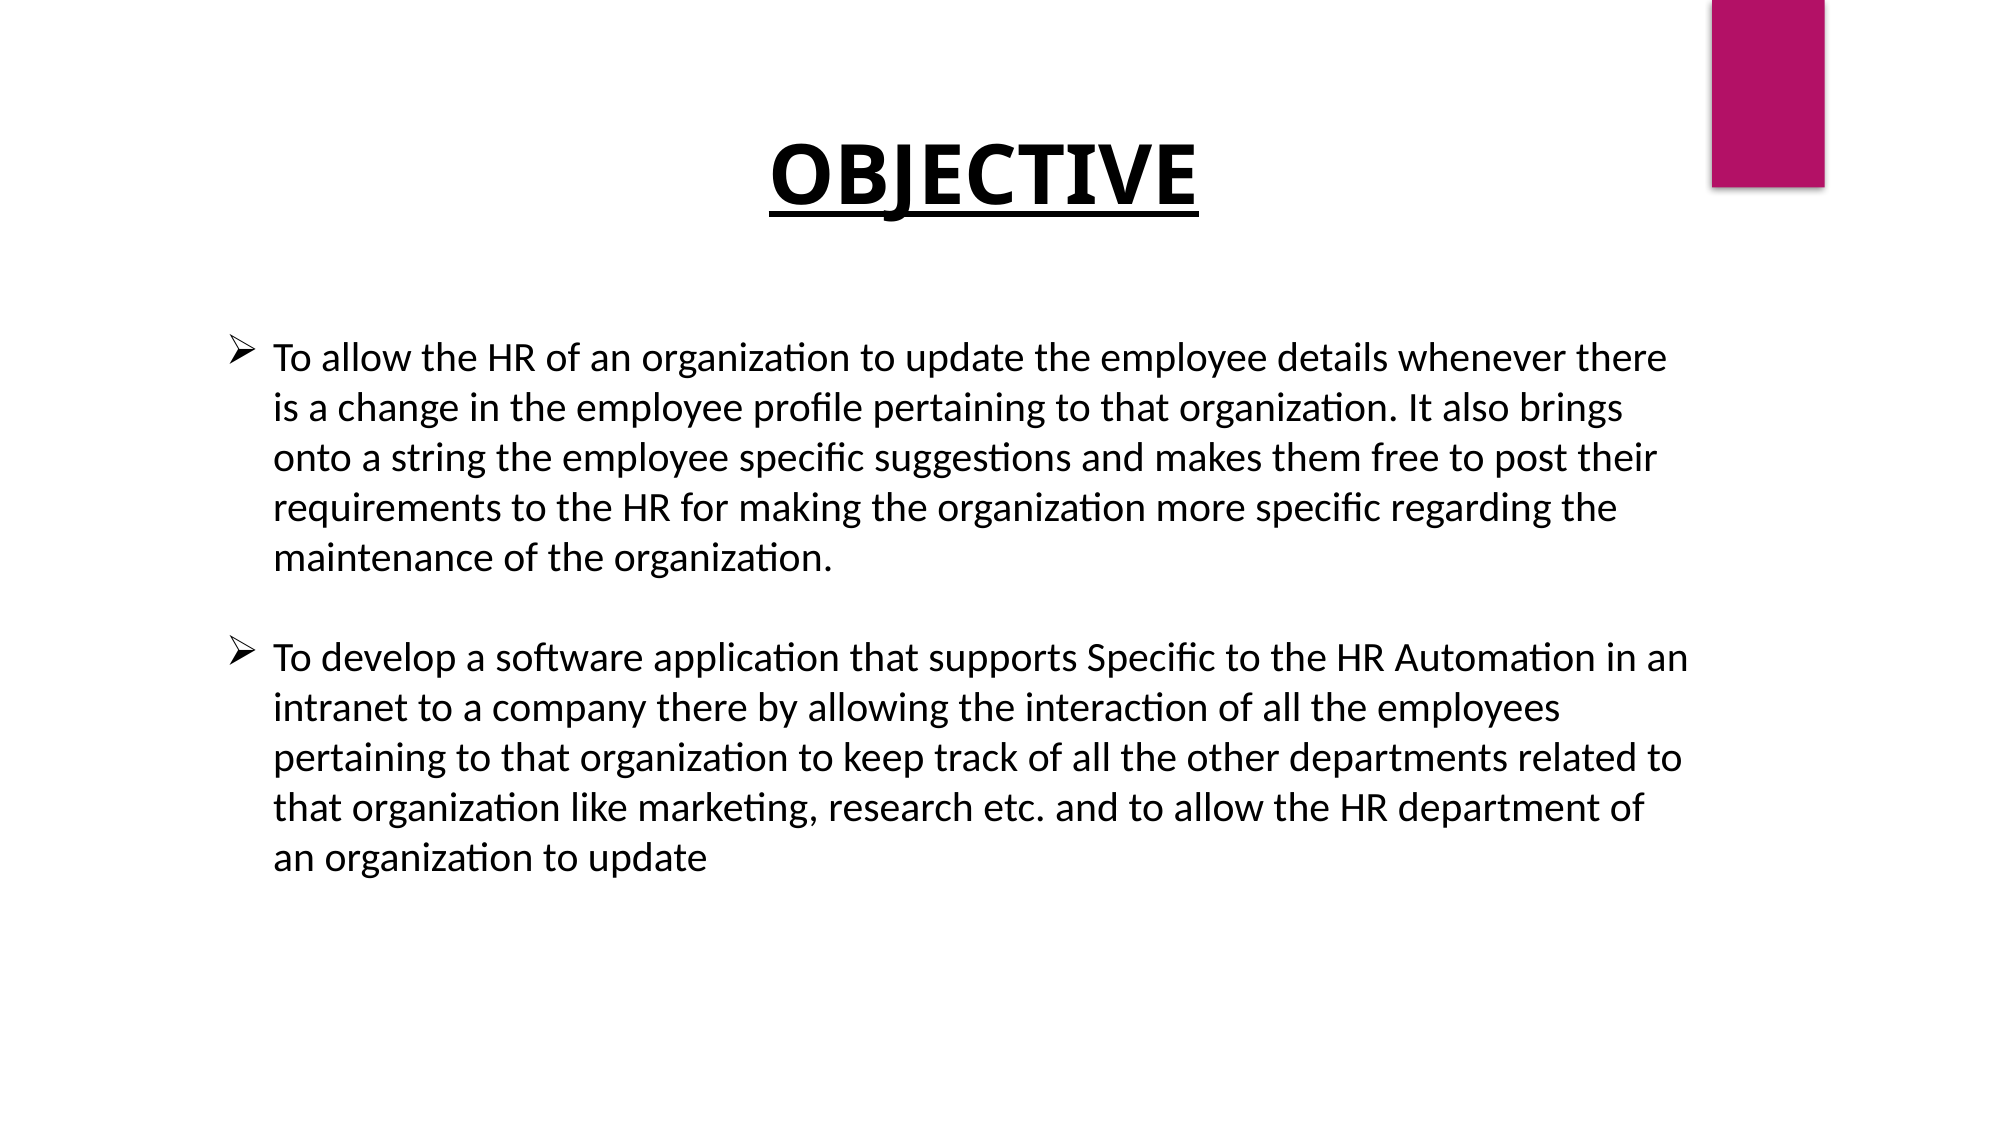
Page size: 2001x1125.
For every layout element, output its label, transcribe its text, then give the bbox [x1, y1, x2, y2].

text_box To allow the HR of an organization to update the employee details whenever there is a change in the employee profile pertaining to that organization. It also brings onto a string the employee specific suggestions and makes them free to post their requirements to the HR for making the organization more specific regarding the maintenance of the organization. To develop a software application that supports Specific to the HR Automation in an intranet to a company there by allowing the interaction of all the employees pertaining to that organization to keep track of all the other departments related to that organization like marketing, research etc. and to allow the HR department of an organization to update [211, 322, 1709, 938]
text_box OBJECTIVE [753, 113, 1214, 229]
